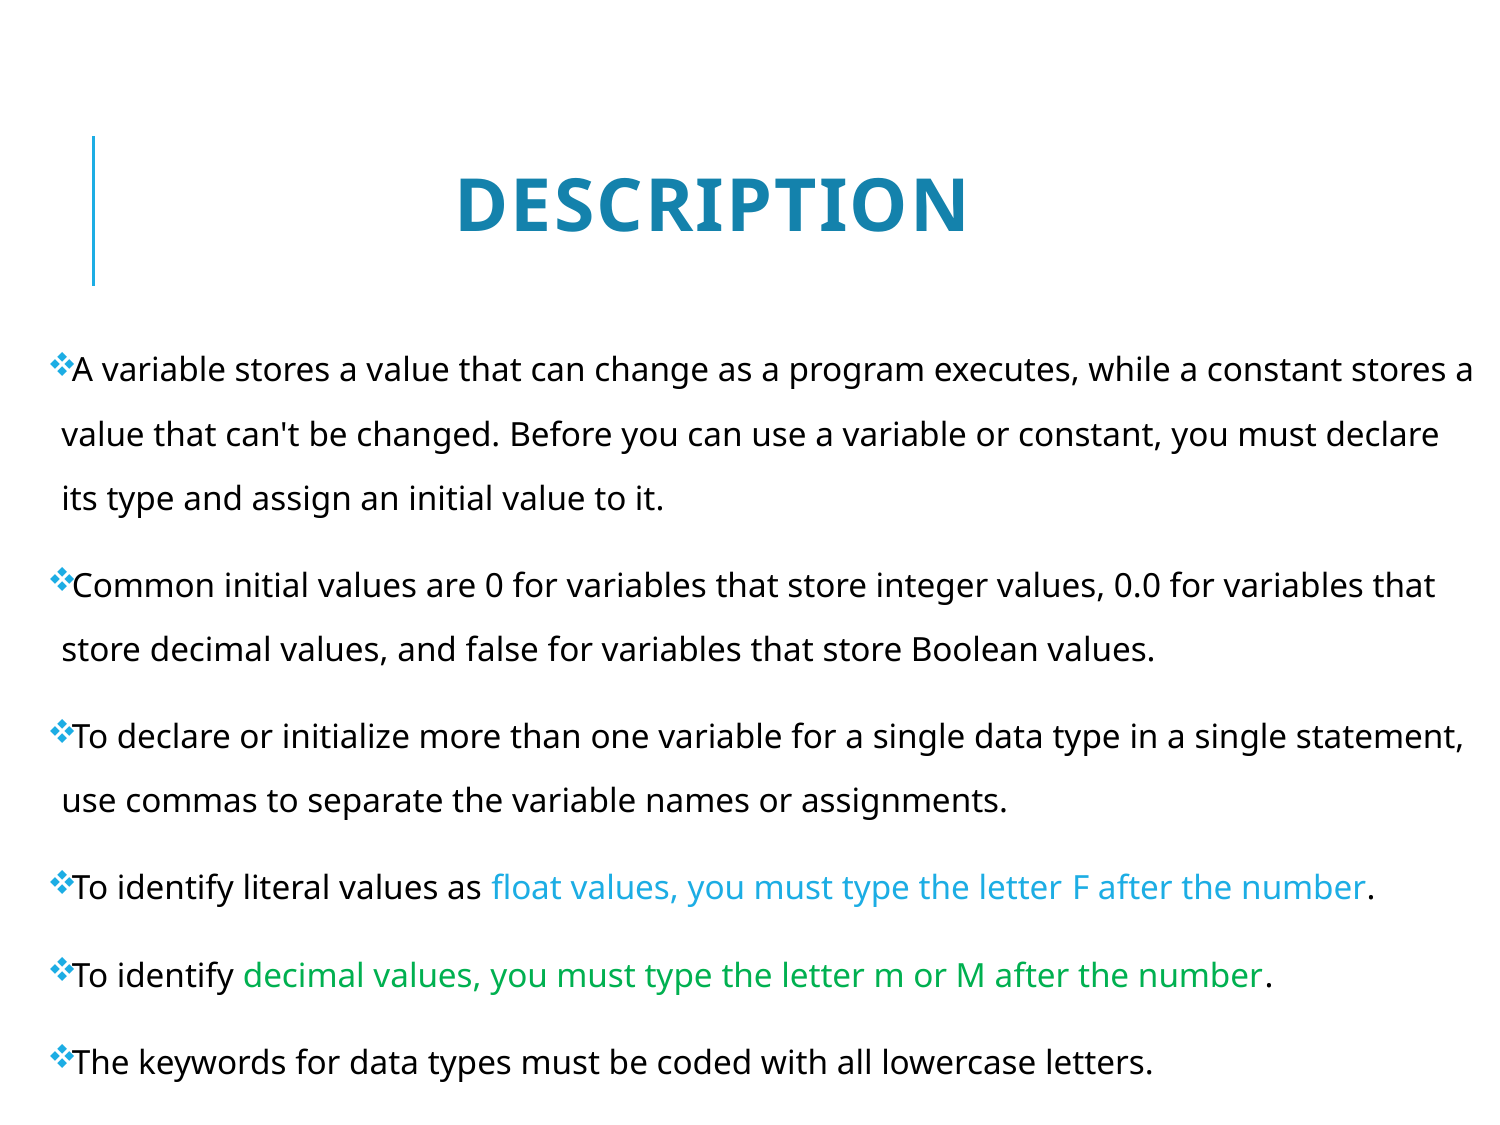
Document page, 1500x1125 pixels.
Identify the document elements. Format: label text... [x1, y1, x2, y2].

list A variable stores a value that can change as a program executes, while a constant stores a value that can't be changed. Before you can use a variable or constant, you must declare its type and assign an initial value to it. Common initial values are 0 for variables that store integer values, 0.0 for variables that store decimal values, and false for variables that store Boolean values. To declare or initialize more than one variable for a single data type in a single statement, use commas to separate the variable names or assignments. To identify literal values as float values, you must type the letter F after the number. To identify decimal values, you must type the letter m or M after the number. The keywords for data types must be coded with all lowercase letters. [39, 317, 1488, 1106]
title Description [126, 96, 1322, 317]
